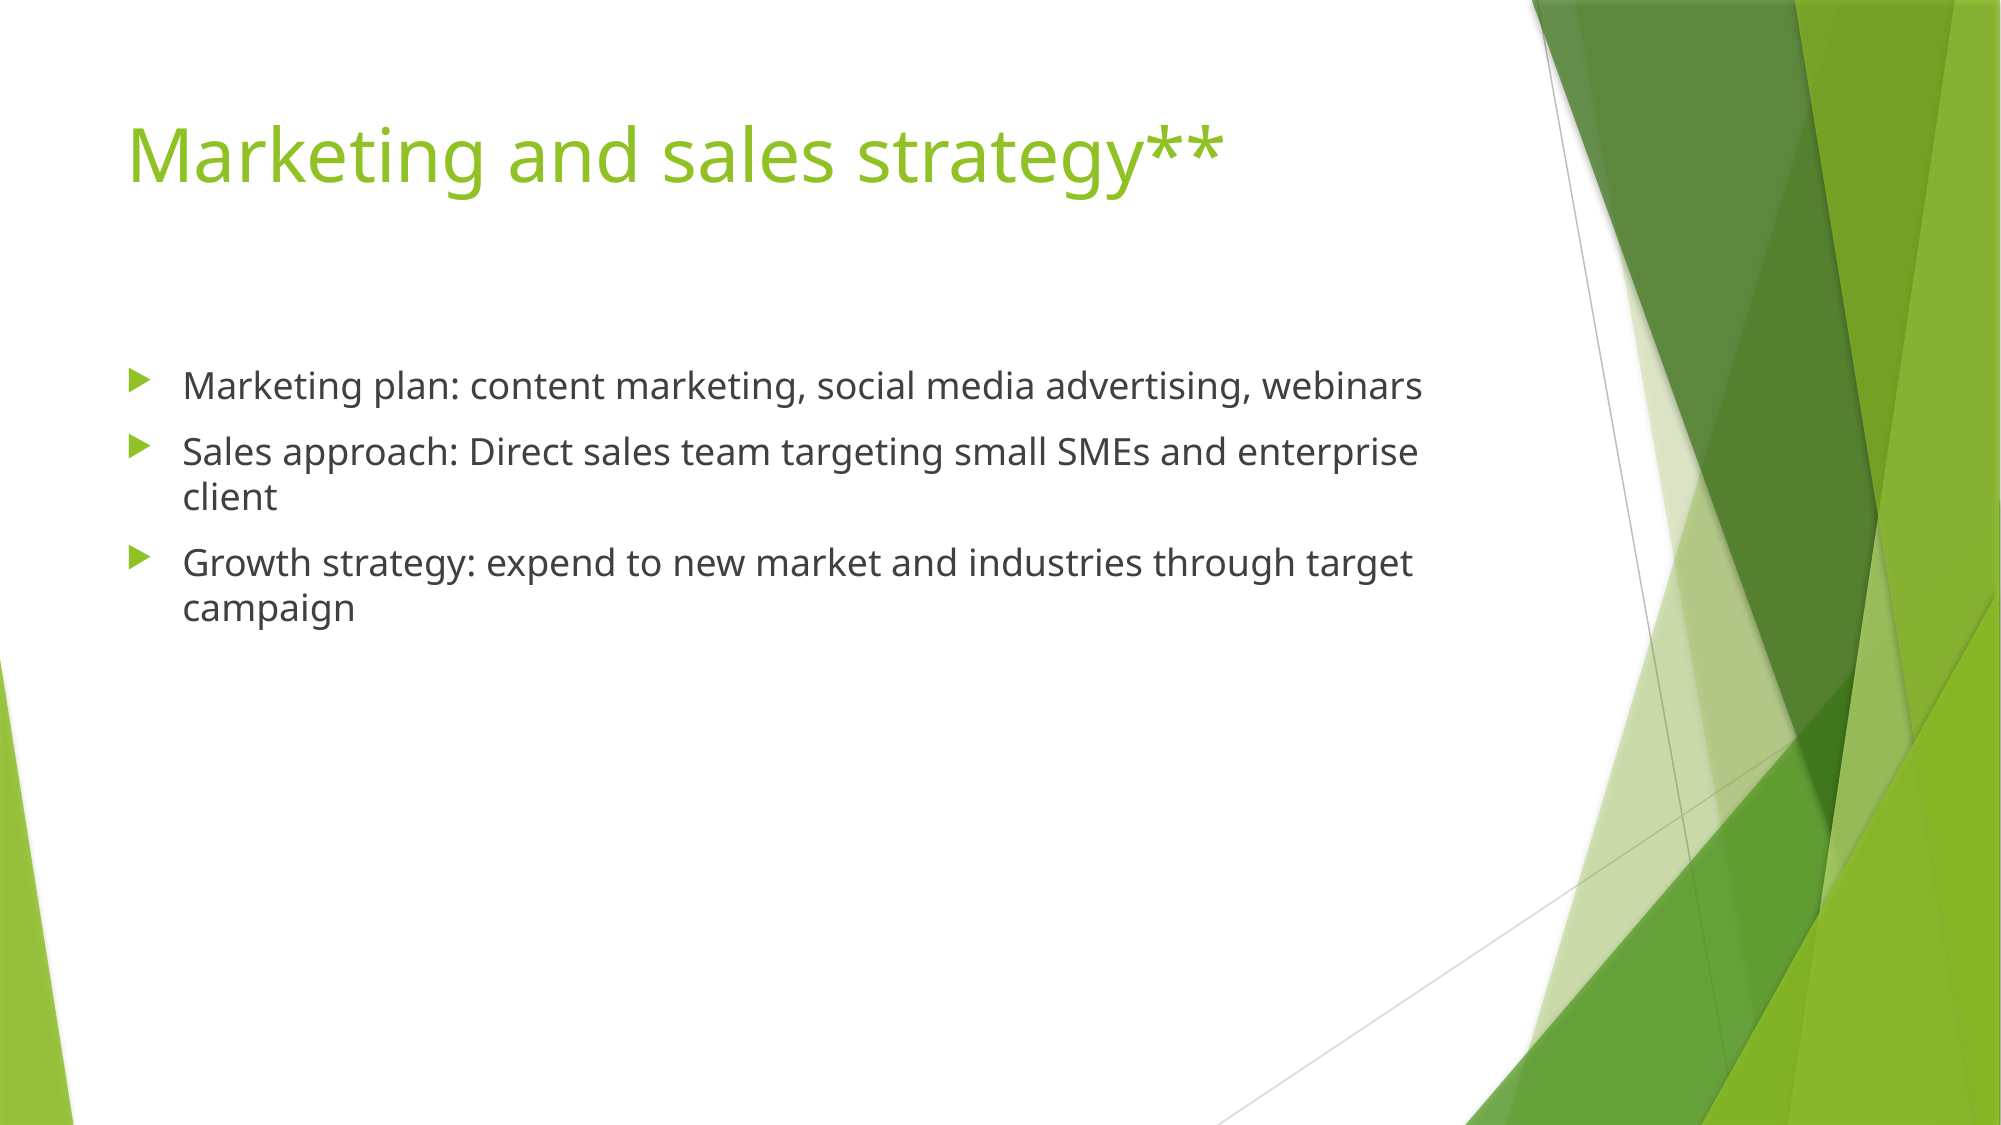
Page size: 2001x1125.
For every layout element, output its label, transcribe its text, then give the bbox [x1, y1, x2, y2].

list Marketing plan: content marketing, social media advertising, webinars Sales approach: Direct sales team targeting small SMEs and enterprise client Growth strategy: expend to new market and industries through target campaign [111, 354, 1522, 992]
title Marketing and sales strategy** [111, 99, 1522, 317]
